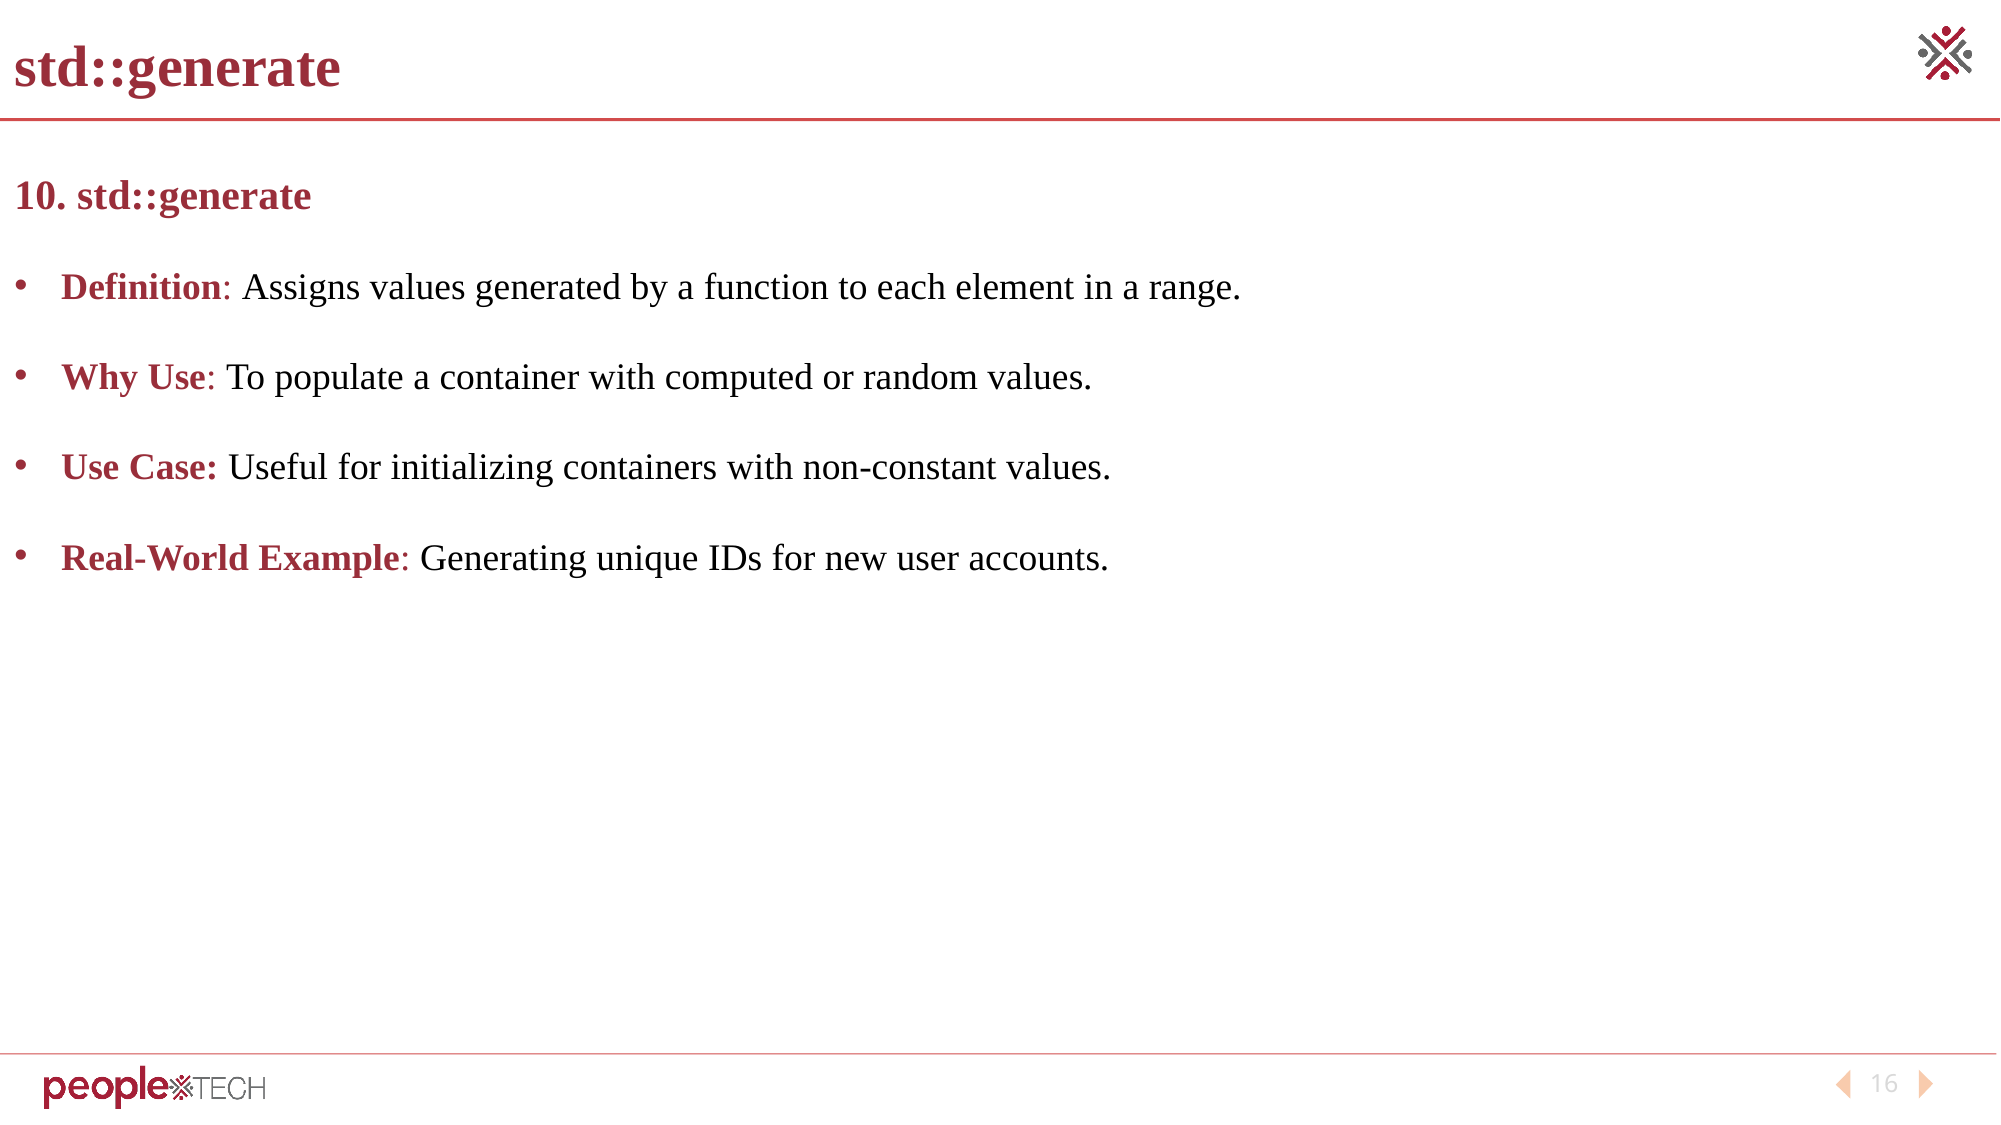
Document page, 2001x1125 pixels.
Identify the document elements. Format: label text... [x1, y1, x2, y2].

text_box std::generate [0, 20, 858, 106]
text_box 10. std::generate Definition: Assigns values generated by a function to each element in a range. Why Use: To populate a container with computed or random values. Use Case: Useful for initializing containers with non-constant values. Real-World Example: Generating unique IDs for new user accounts. [0, 159, 1921, 630]
picture [1918, 26, 1972, 80]
picture [31, 1059, 275, 1115]
